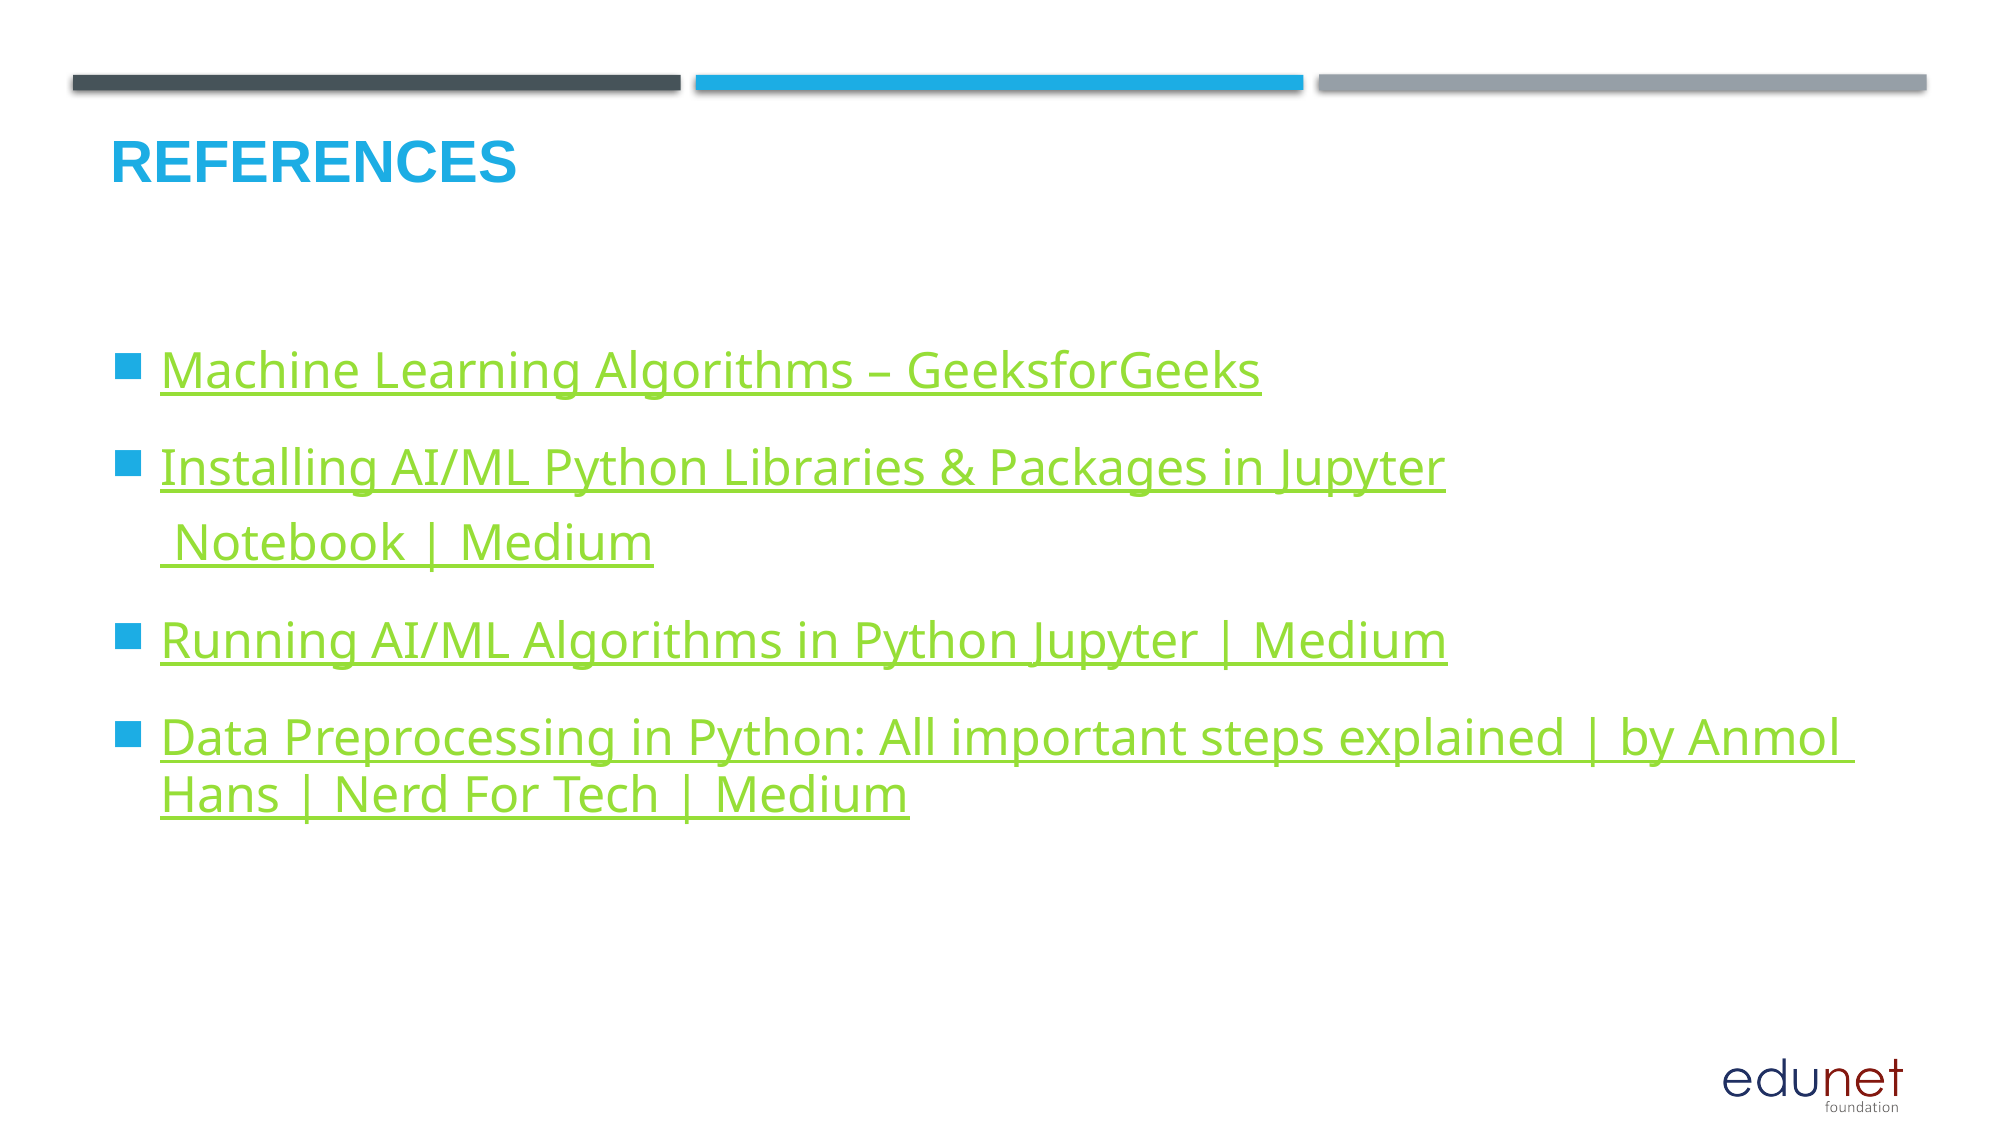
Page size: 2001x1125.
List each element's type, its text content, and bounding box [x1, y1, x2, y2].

picture [1719, 1056, 1905, 1116]
list Machine Learning Algorithms – GeeksforGeeks Installing AI/ML Python Libraries & Packages in Jupyter Notebook | Medium Running AI/ML Algorithms in Python Jupyter | Medium Data Preprocessing in Python: All important steps explained | by Anmol Hans | Nerd For Tech | Medium [95, 213, 1905, 981]
title References [95, 115, 1905, 203]
